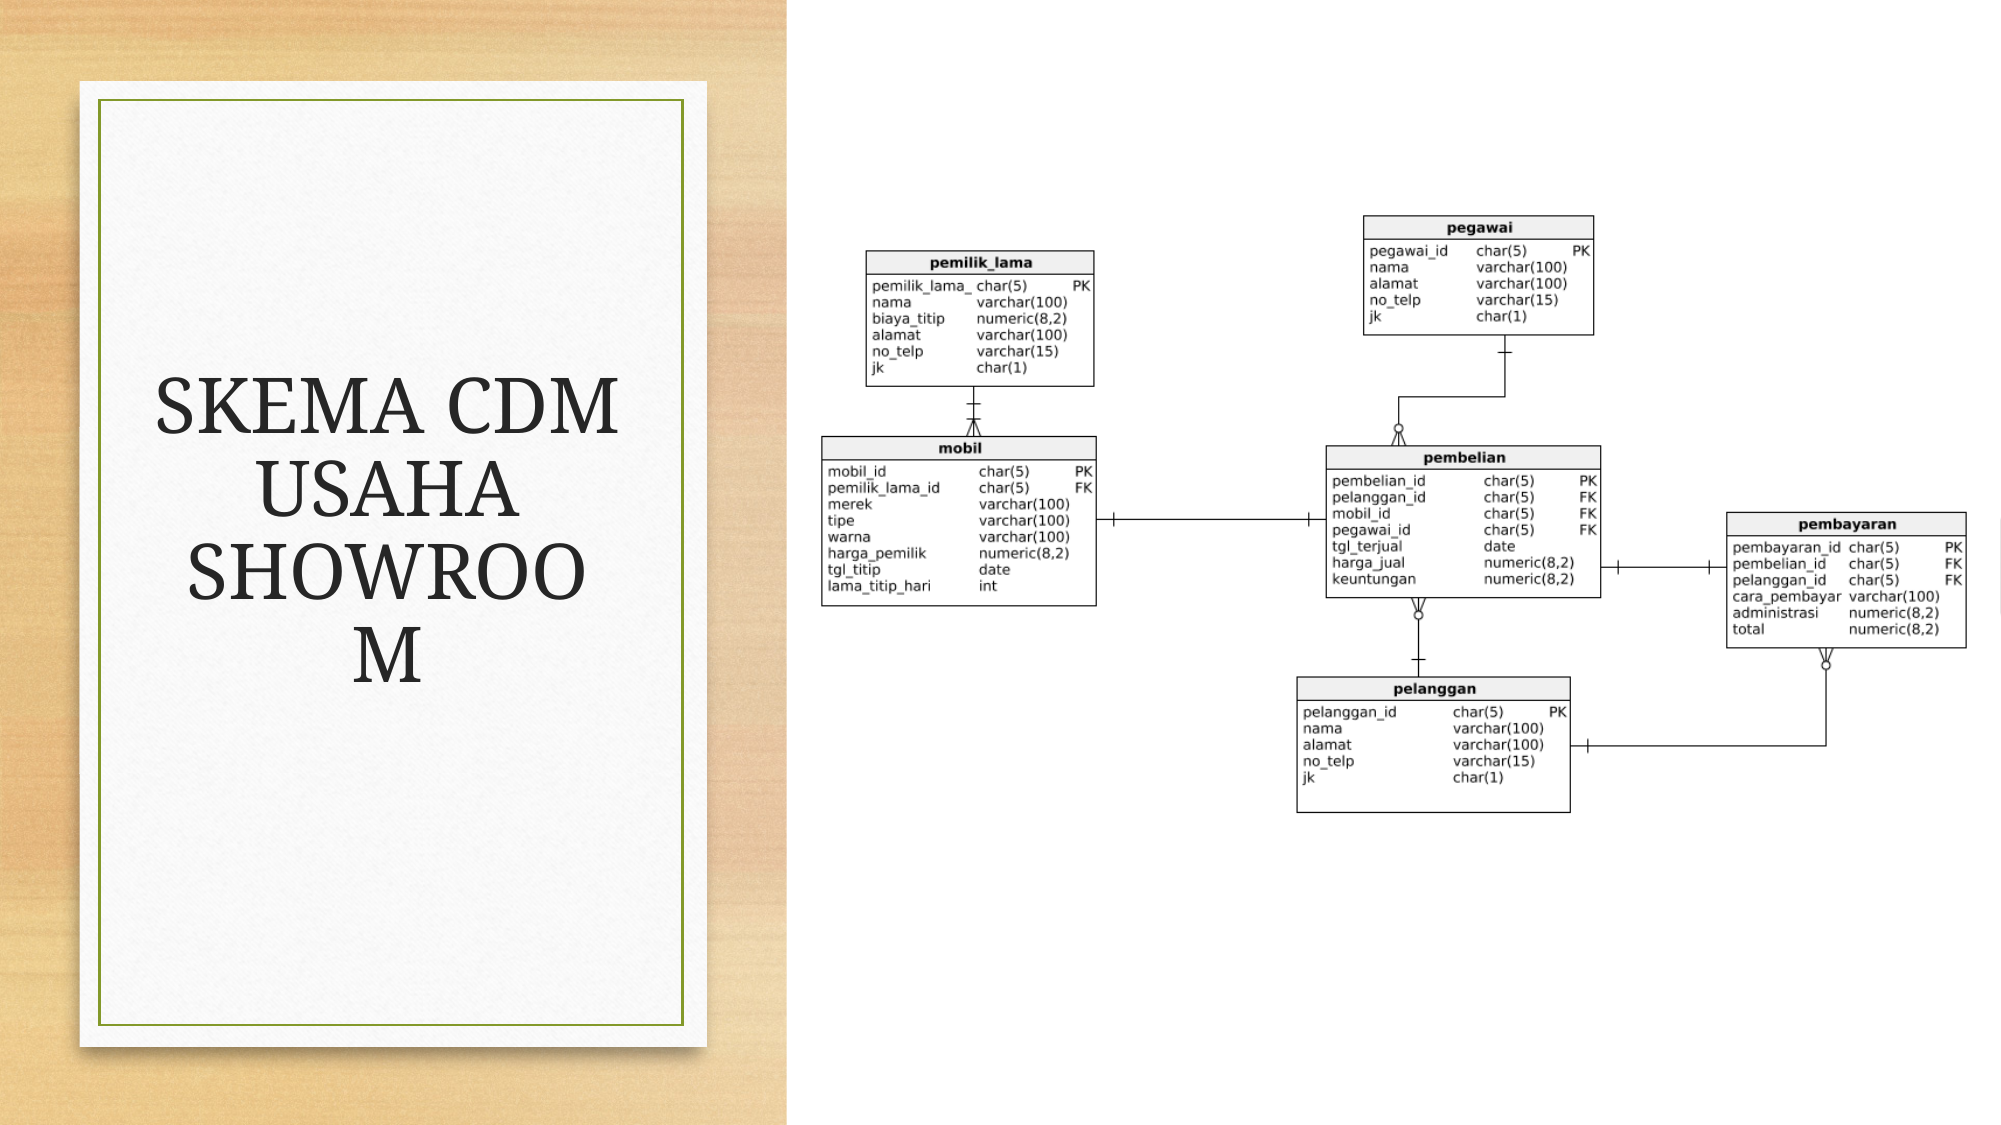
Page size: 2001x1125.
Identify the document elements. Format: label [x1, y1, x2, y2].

picture [798, 192, 1989, 883]
text_box [0, 0, 2000, 1125]
